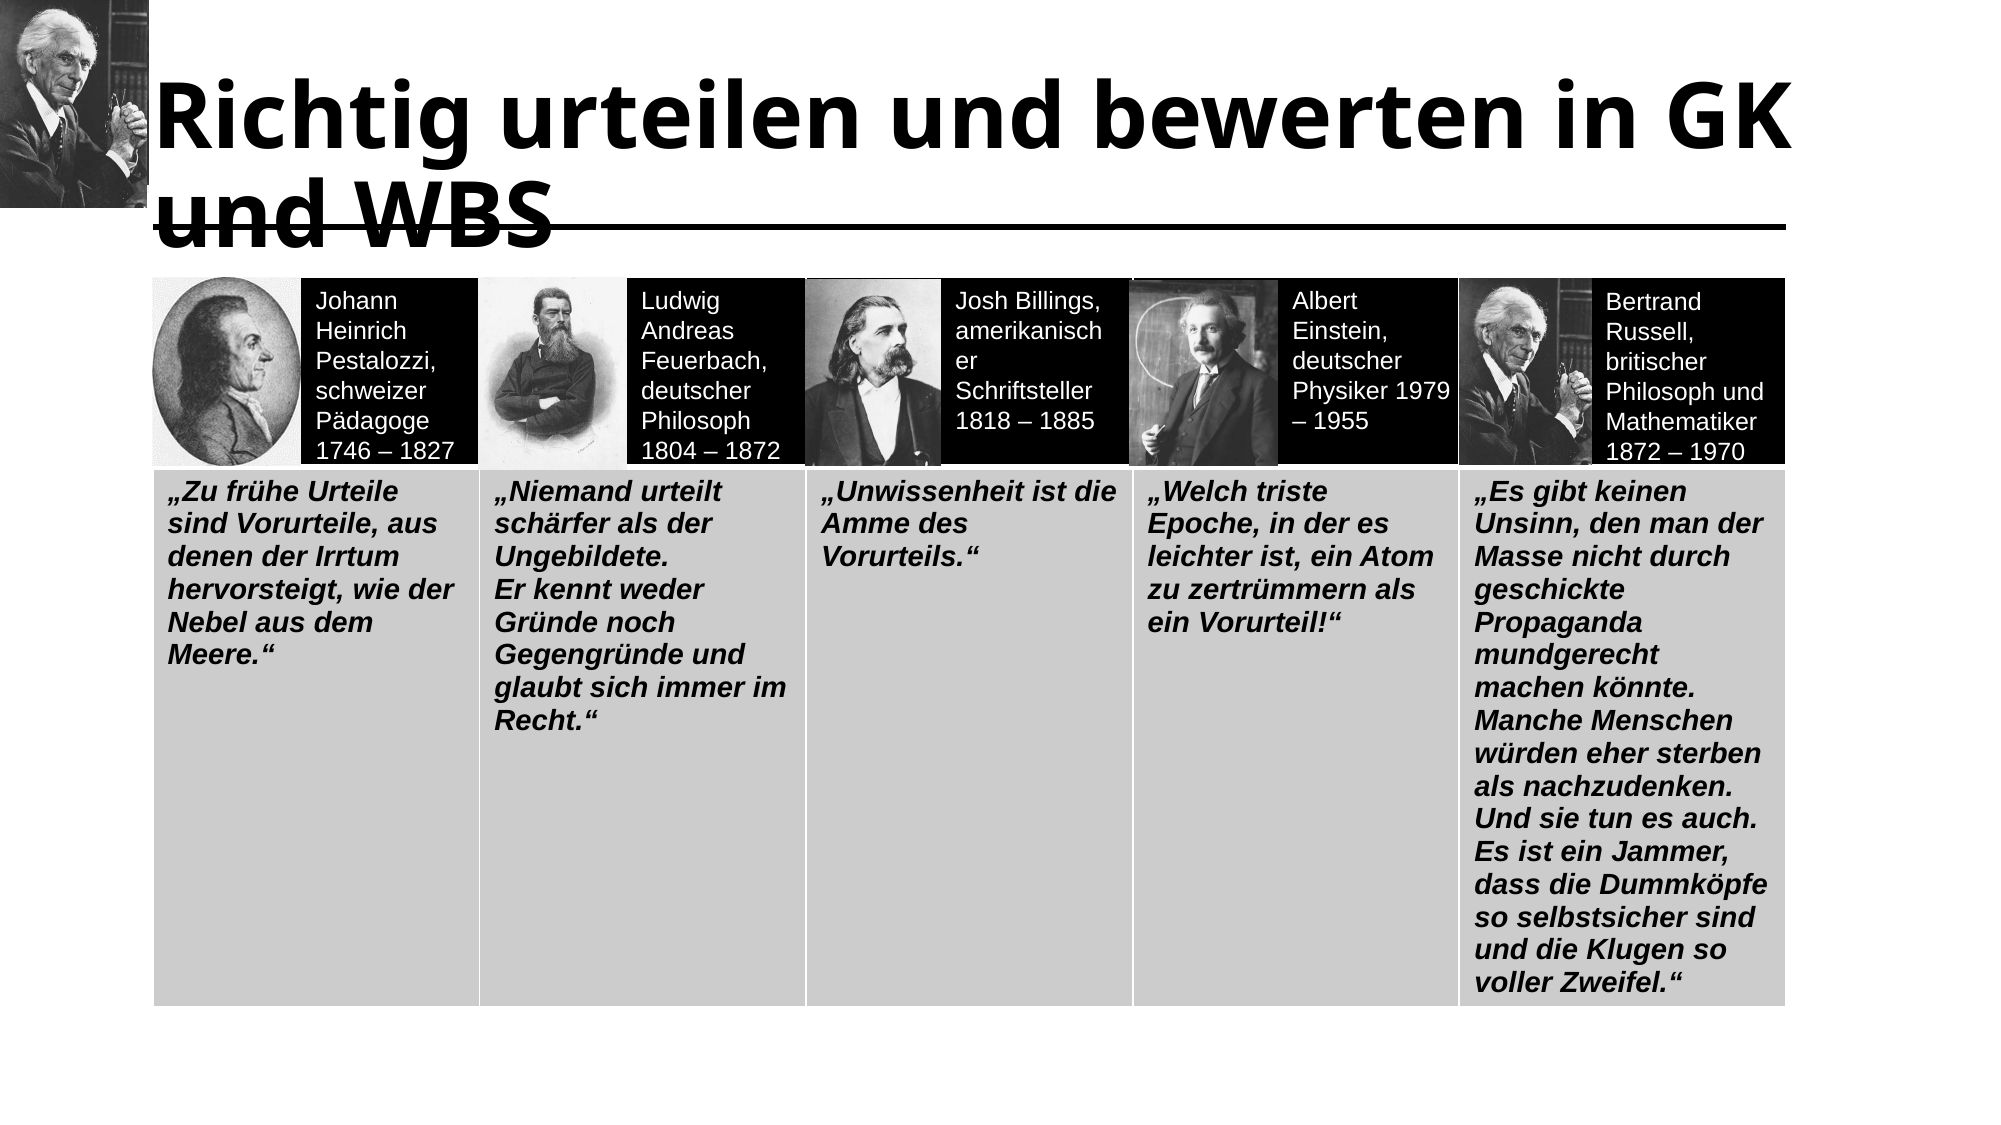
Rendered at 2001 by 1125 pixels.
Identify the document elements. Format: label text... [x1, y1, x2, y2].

title Richtig urteilen und bewerten in GK und WBS [137, 59, 1863, 278]
text_box Josh Billings, amerikanischer Schriftsteller 1818 – 1885 [940, 276, 1130, 442]
picture [1129, 280, 1278, 466]
table_cell „Welch triste Epoche, in der es leichter ist, ein Atom zu zertrümmern als ein Vorurteil!“ [1134, 470, 1458, 1006]
table_cell „Es gibt keinen Unsinn, den man der Masse nicht durch geschickte Propaganda mundgerecht machen könnte. Manche Menschen würden eher sterben als nachzudenken. Und sie tun es auch. Es ist ein Jammer, dass die Dummköpfe so selbstsicher sind und die Klugen so voller Zweifel.“ [1460, 470, 1785, 1006]
table_cell „Niemand urteilt schärfer als der Ungebildete. Er kennt weder Gründe noch Gegengründe und glaubt sich immer im Recht.“ [480, 470, 805, 1006]
picture [152, 277, 301, 466]
text_box Johann Heinrich Pestalozzi, schweizer Pädagoge 1746 – 1827 [300, 277, 472, 517]
table_header [941, 442, 1129, 464]
text_box Albert Einstein, deutscher Physiker 1979 – 1955 [1277, 276, 1467, 442]
table_cell „Unwissenheit ist die Amme des Vorurteils.“ [807, 470, 1132, 1006]
table_cell „Zu frühe Urteile sind Vorurteile, aus denen der Irrtum hervorsteigt, wie der Nebel aus dem Meere.“ [154, 470, 479, 1006]
picture [0, 0, 149, 208]
text_box Bertrand Russell, britischer Philosoph und Mathematiker 1872 – 1970 [1590, 278, 1783, 473]
picture [805, 279, 941, 466]
picture [1459, 278, 1592, 465]
table_header [472, 278, 478, 464]
text_box Ludwig Andreas Feuerbach, deutscher Philosoph 1804 – 1872 [626, 277, 804, 472]
picture [478, 276, 627, 470]
table_header [1278, 442, 1458, 464]
